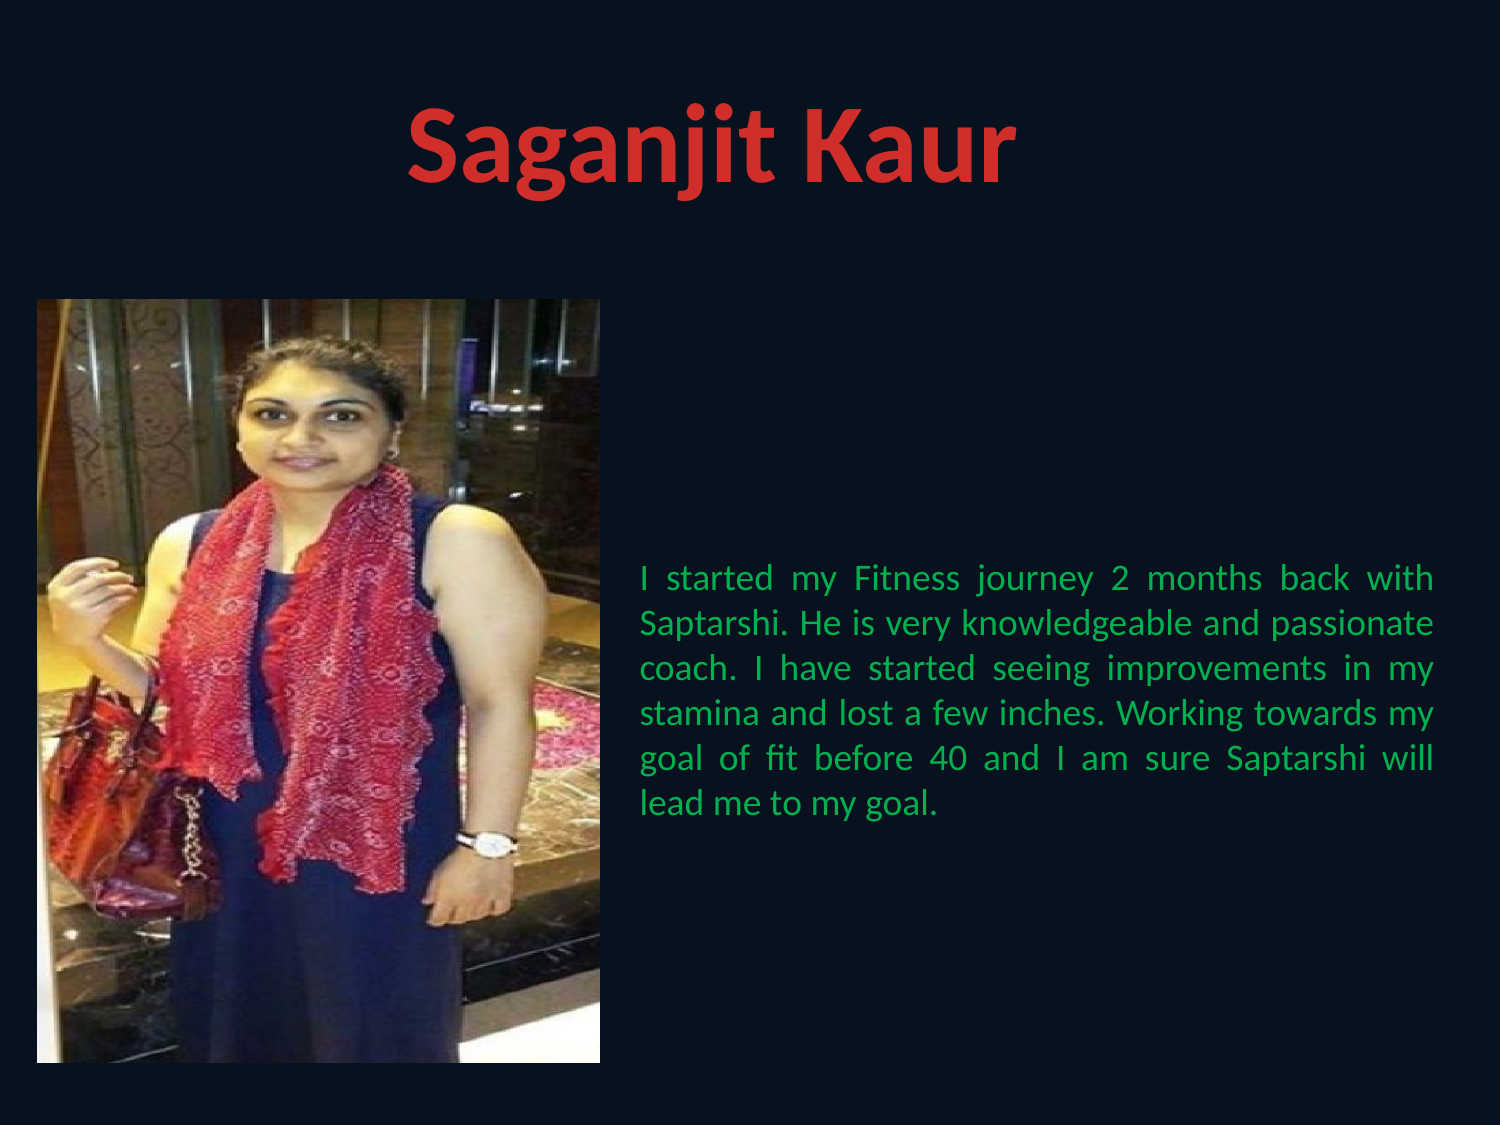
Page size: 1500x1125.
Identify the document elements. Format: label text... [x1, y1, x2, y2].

text_box Saganjit Kaur [390, 62, 1034, 213]
picture [37, 298, 601, 1063]
text_box I started my Fitness journey 2 months back with Saptarshi. He is very knowledgeable and passionate coach. I have started seeing improvements in my stamina and lost a few inches. Working towards my goal of fit before 40 and I am sure Saptarshi will lead me to my goal. [624, 545, 1450, 830]
